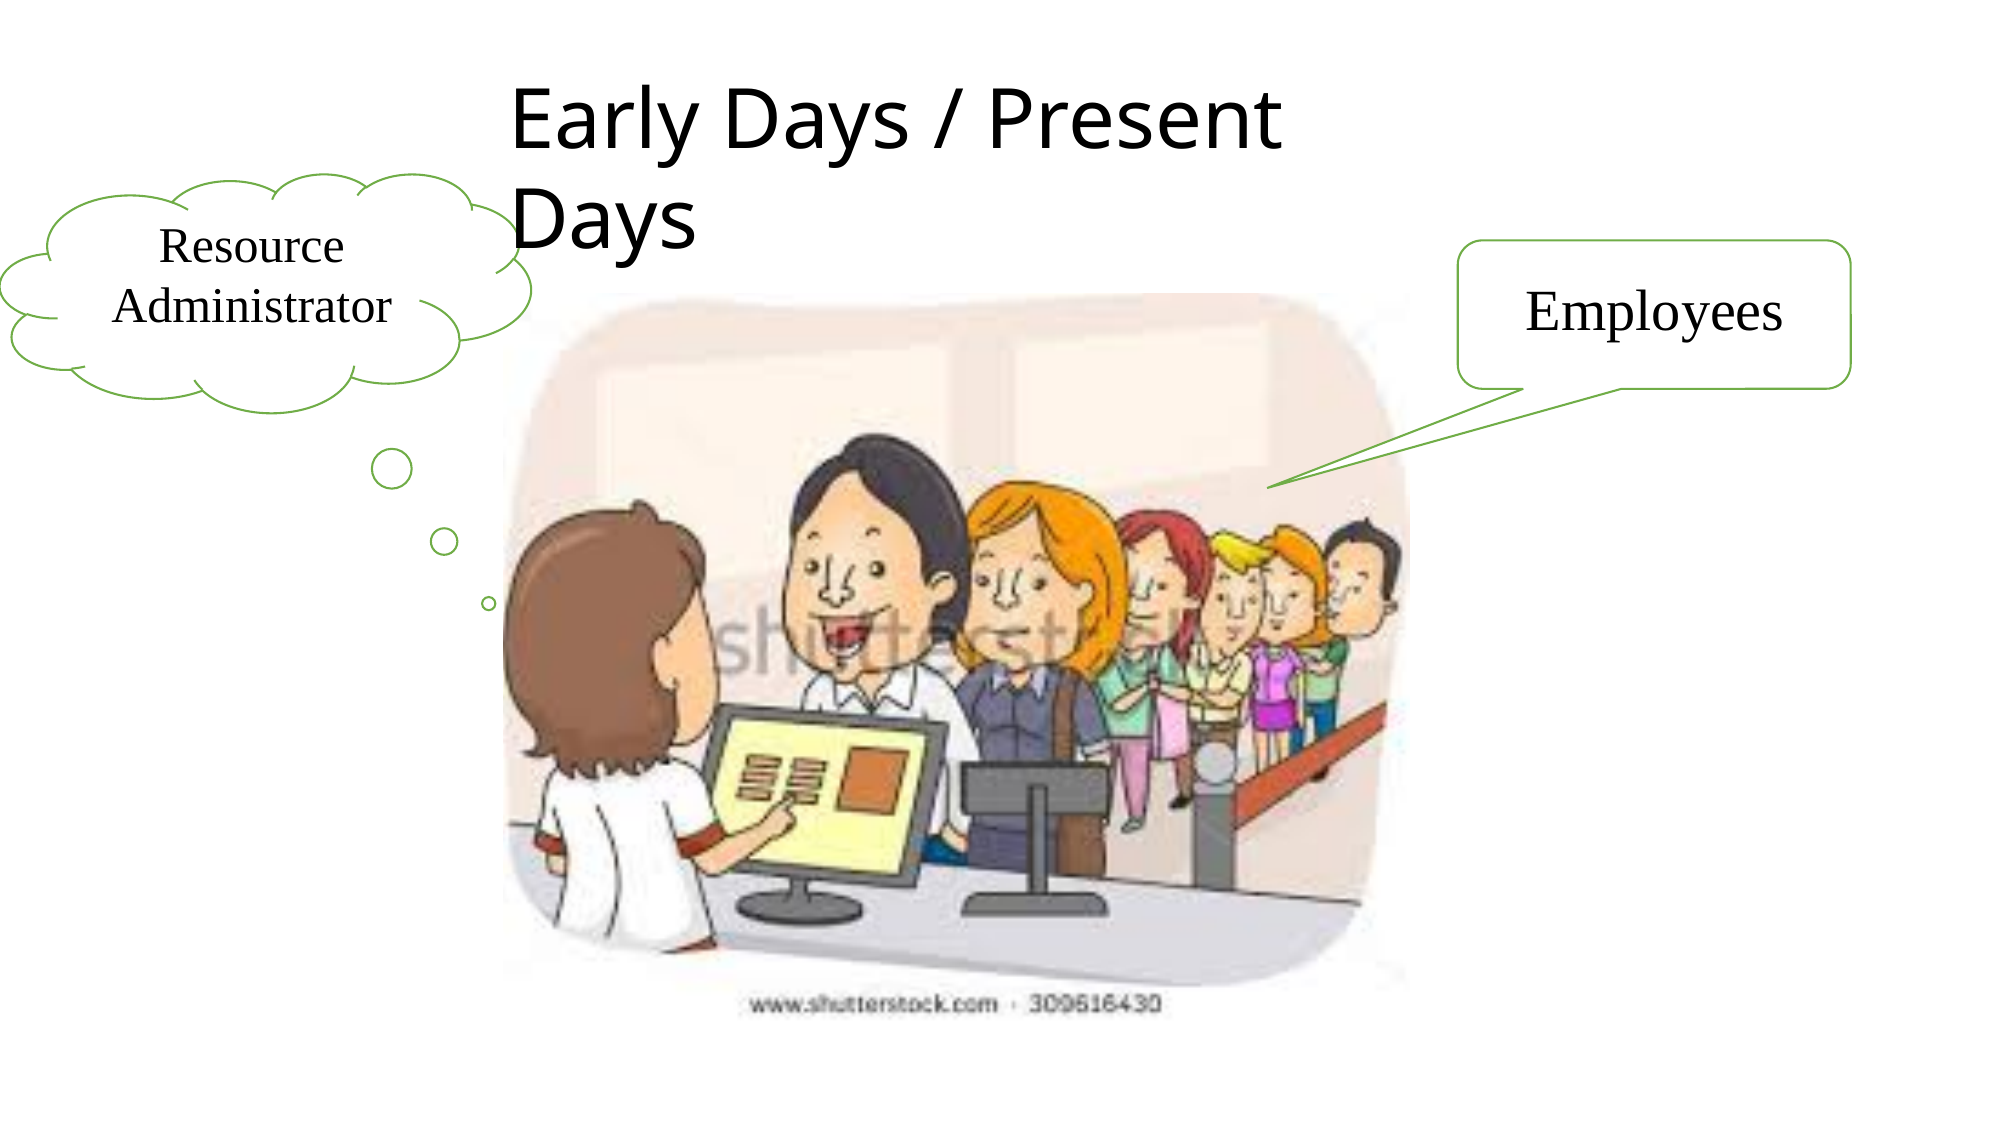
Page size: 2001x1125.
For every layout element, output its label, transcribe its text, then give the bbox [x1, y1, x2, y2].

text_box [0, 173, 533, 415]
text_box [480, 595, 497, 612]
text_box Resource Administrator [74, 205, 430, 340]
text_box [1410, 239, 1852, 450]
text_box [429, 527, 459, 556]
picture [503, 293, 1410, 1028]
text_box Employees [1483, 264, 1827, 350]
text_box Early Days / Present Days [493, 57, 1447, 273]
text_box [370, 447, 413, 490]
